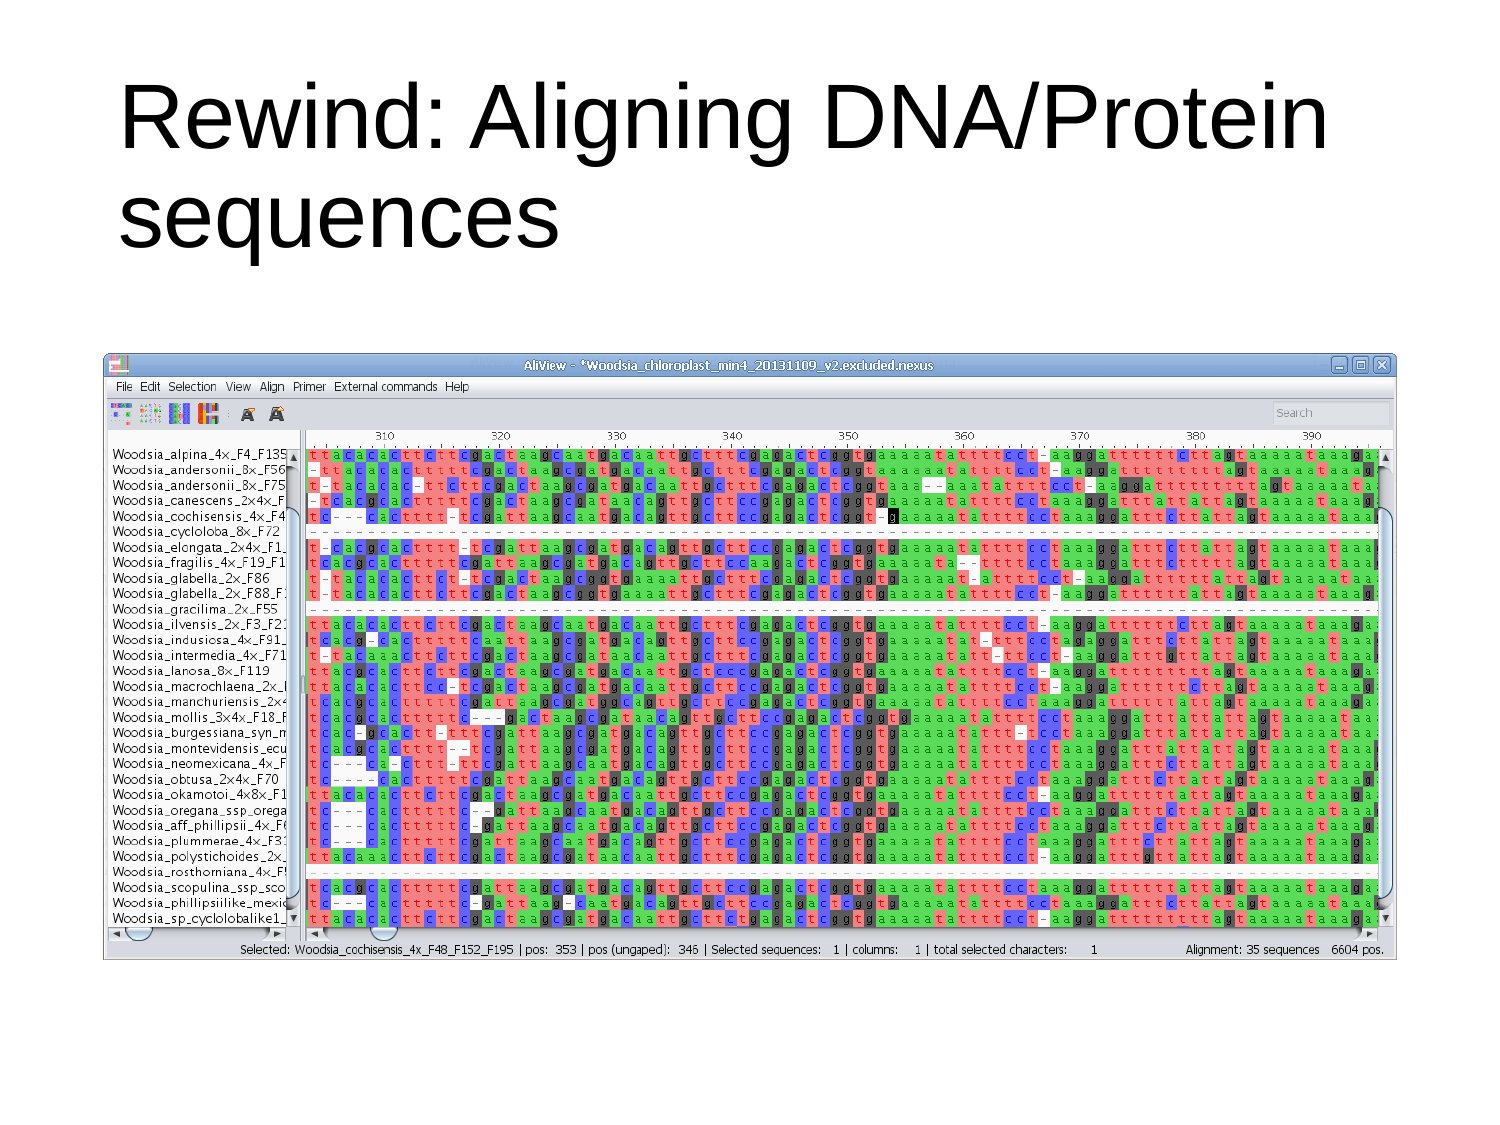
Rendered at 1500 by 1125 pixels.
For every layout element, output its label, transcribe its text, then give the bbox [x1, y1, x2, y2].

title Rewind: Aligning DNA/Protein sequences [103, 59, 1397, 278]
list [103, 353, 1397, 960]
